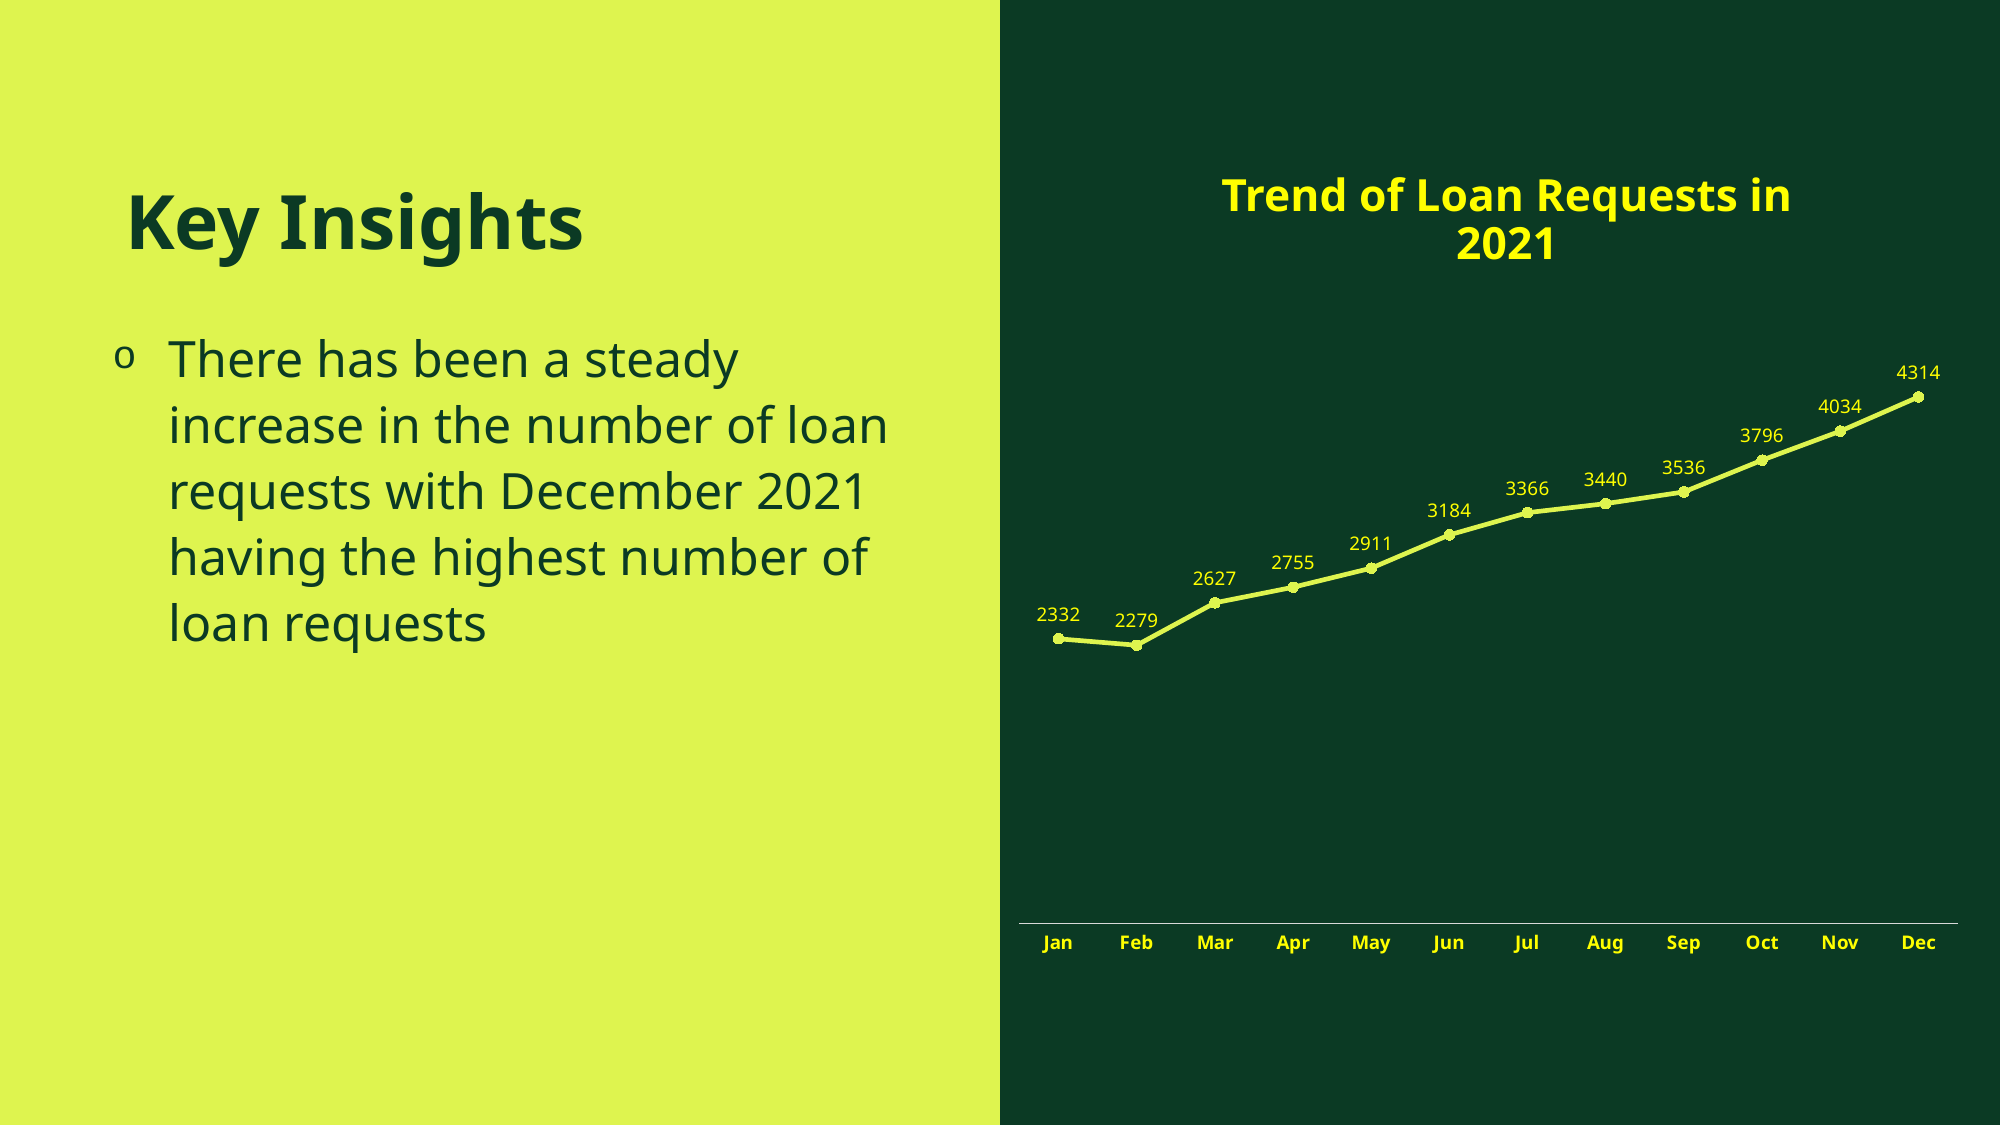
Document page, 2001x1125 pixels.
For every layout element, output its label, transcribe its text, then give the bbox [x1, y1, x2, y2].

chart [999, 299, 1978, 970]
title Key Insights [125, 130, 913, 322]
list There has been a steady increase in the number of loan requests with December 2021 having the highest number of loan requests [112, 321, 900, 991]
text_box Trend of Loan Requests in 2021 [1037, 142, 1978, 298]
